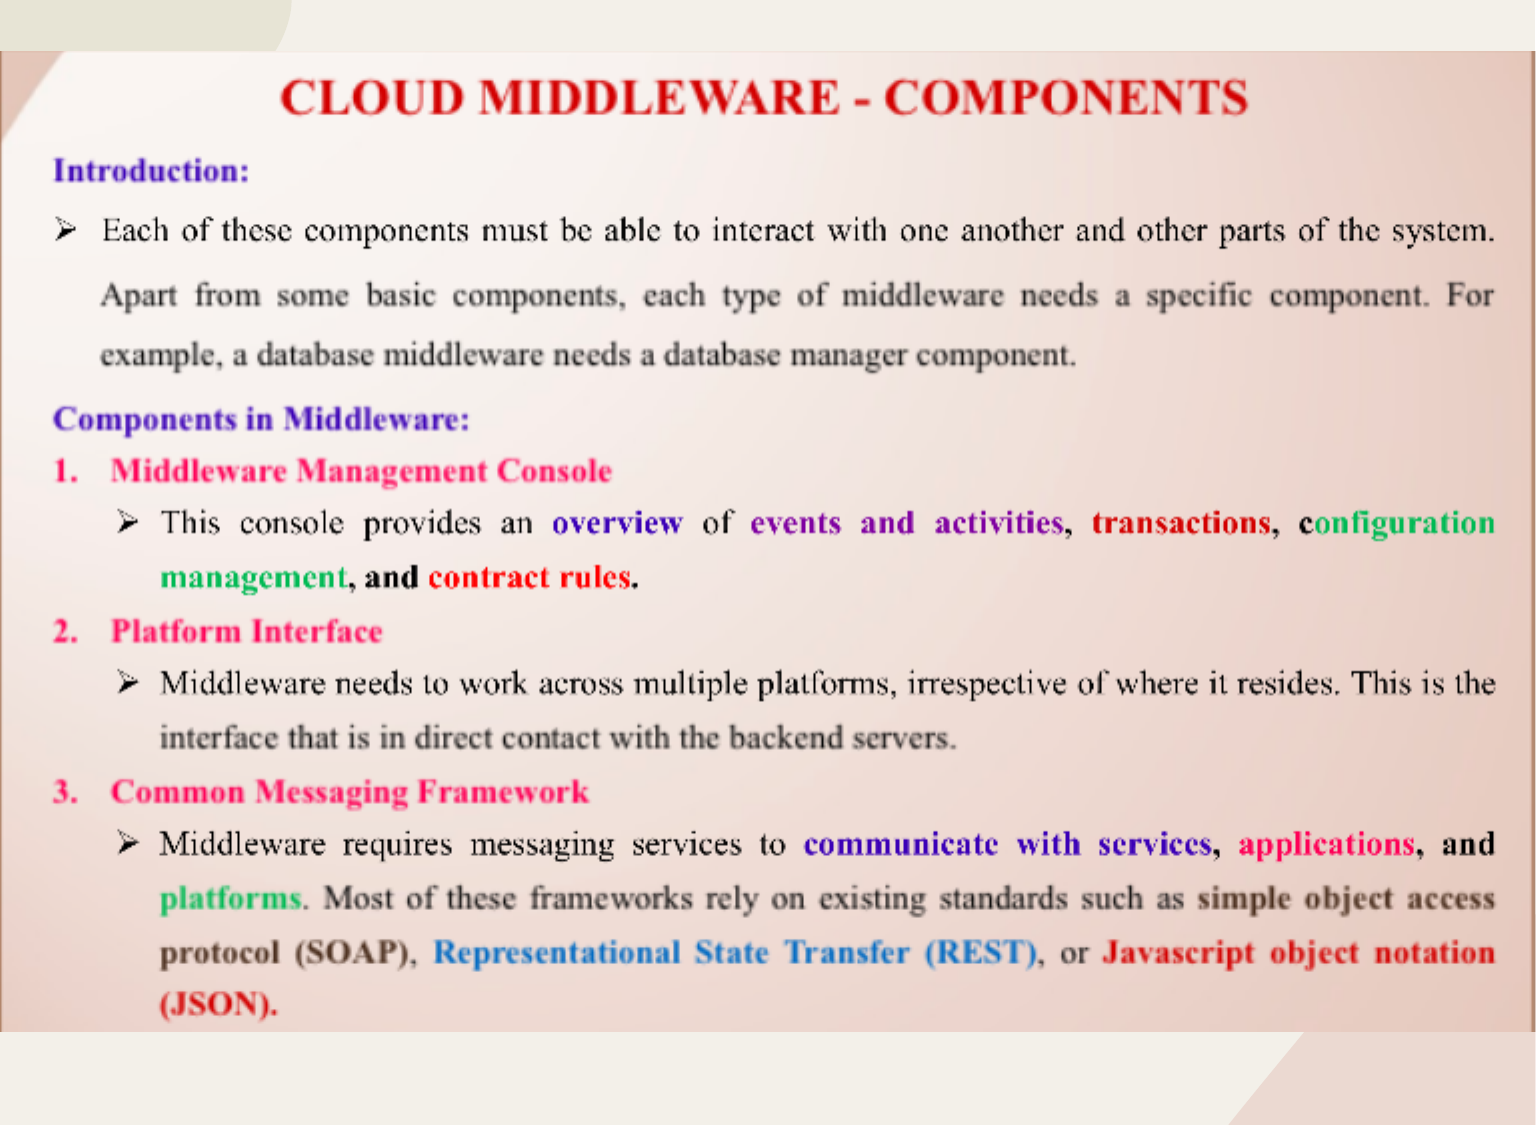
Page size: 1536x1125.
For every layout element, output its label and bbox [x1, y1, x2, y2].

picture [0, 51, 1536, 1032]
